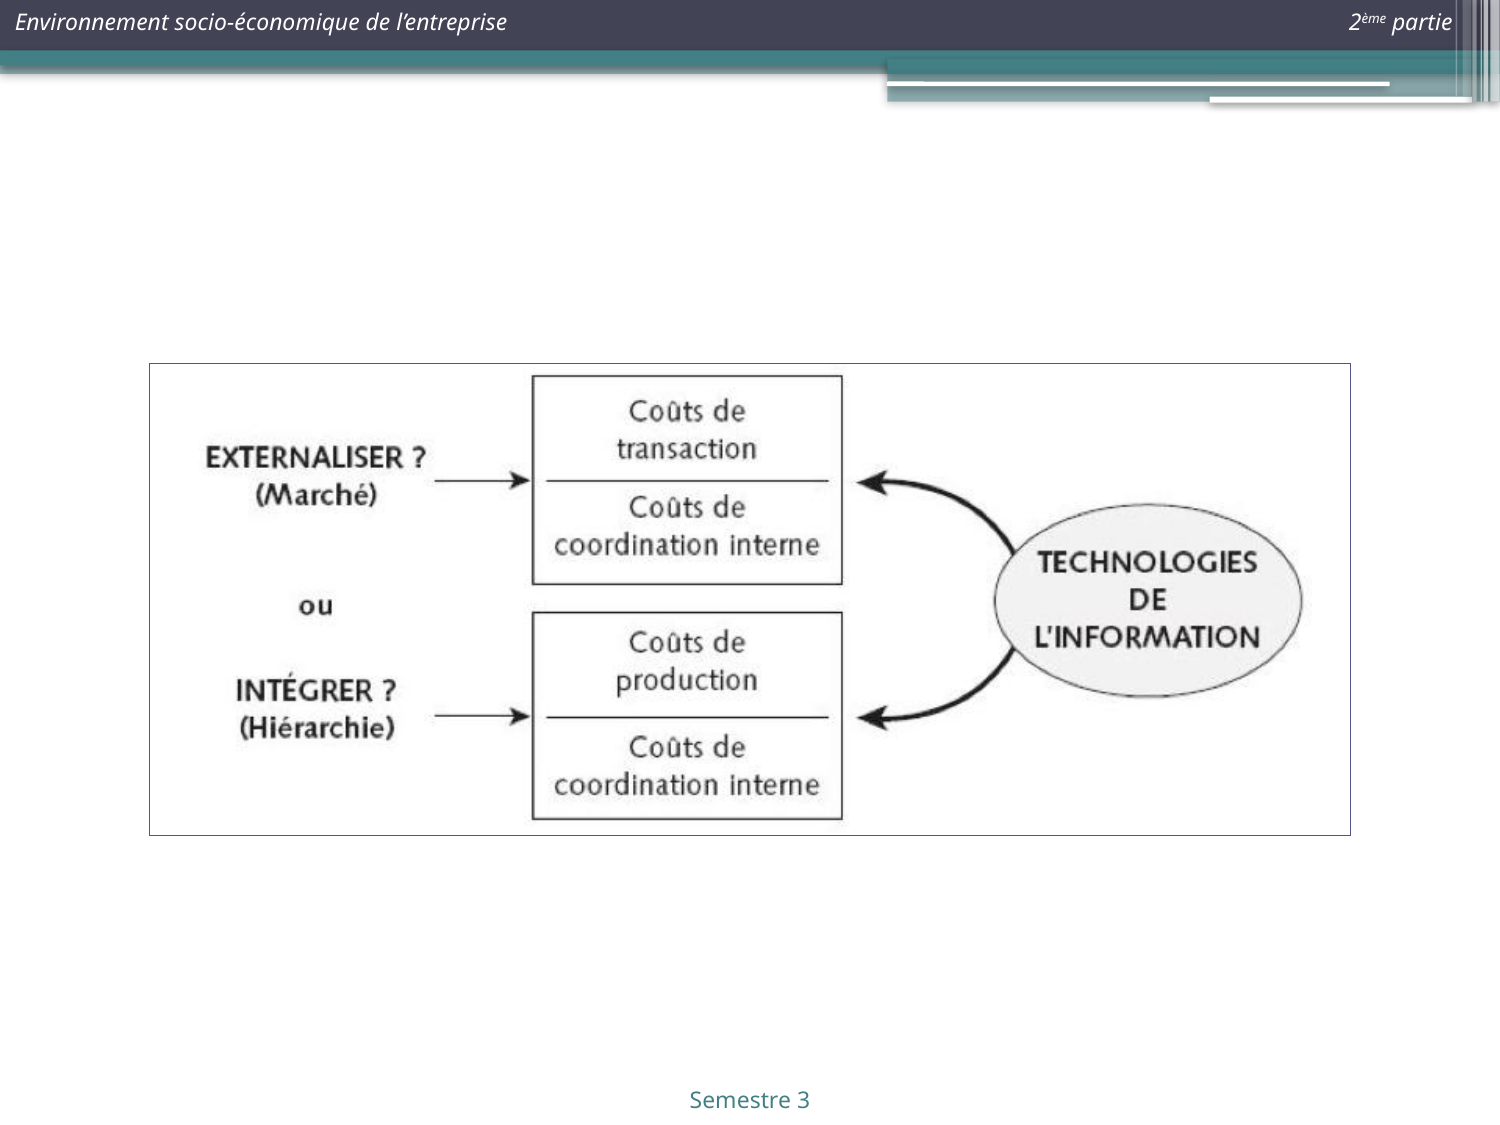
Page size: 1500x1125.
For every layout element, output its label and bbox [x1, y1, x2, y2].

list [148, 363, 1351, 836]
